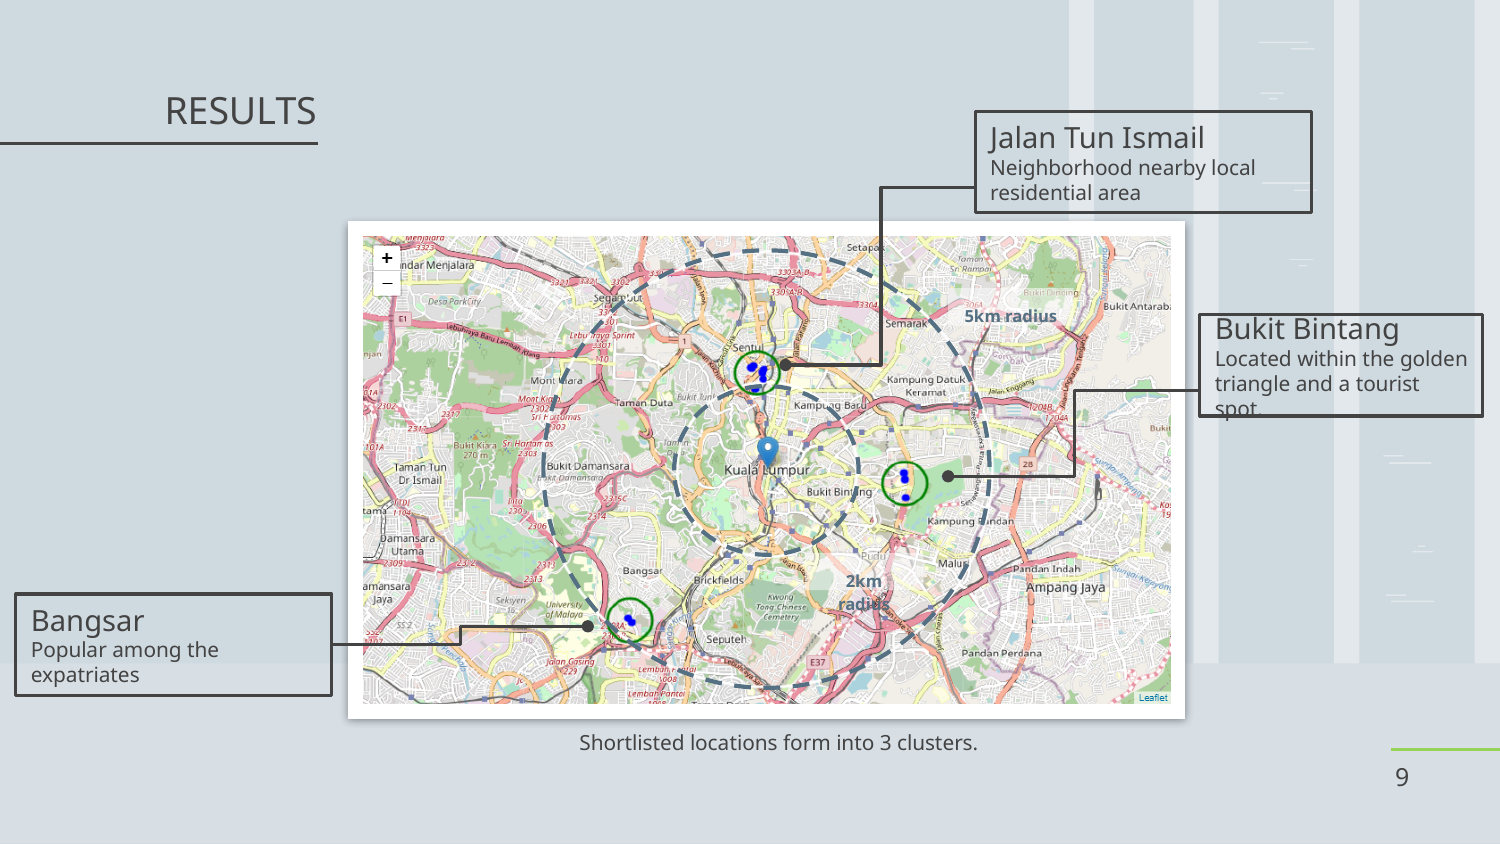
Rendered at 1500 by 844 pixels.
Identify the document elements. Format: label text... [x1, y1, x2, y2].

text_box Shortlisted locations form into 3 clusters. [390, 713, 1143, 782]
text_box Bangsar Popular among the expatriates [15, 594, 332, 696]
text_box Jalan Tun Ismail Neighborhood nearby local residential area [975, 111, 1312, 213]
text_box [947, 390, 1202, 477]
text_box Bukit Bintang Located within the golden triangle and a tourist spot. [1199, 314, 1483, 417]
picture [361, 235, 1171, 705]
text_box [331, 626, 588, 645]
title RESULTS [0, 99, 332, 148]
slide_number 9 [1380, 745, 1432, 811]
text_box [785, 187, 977, 366]
